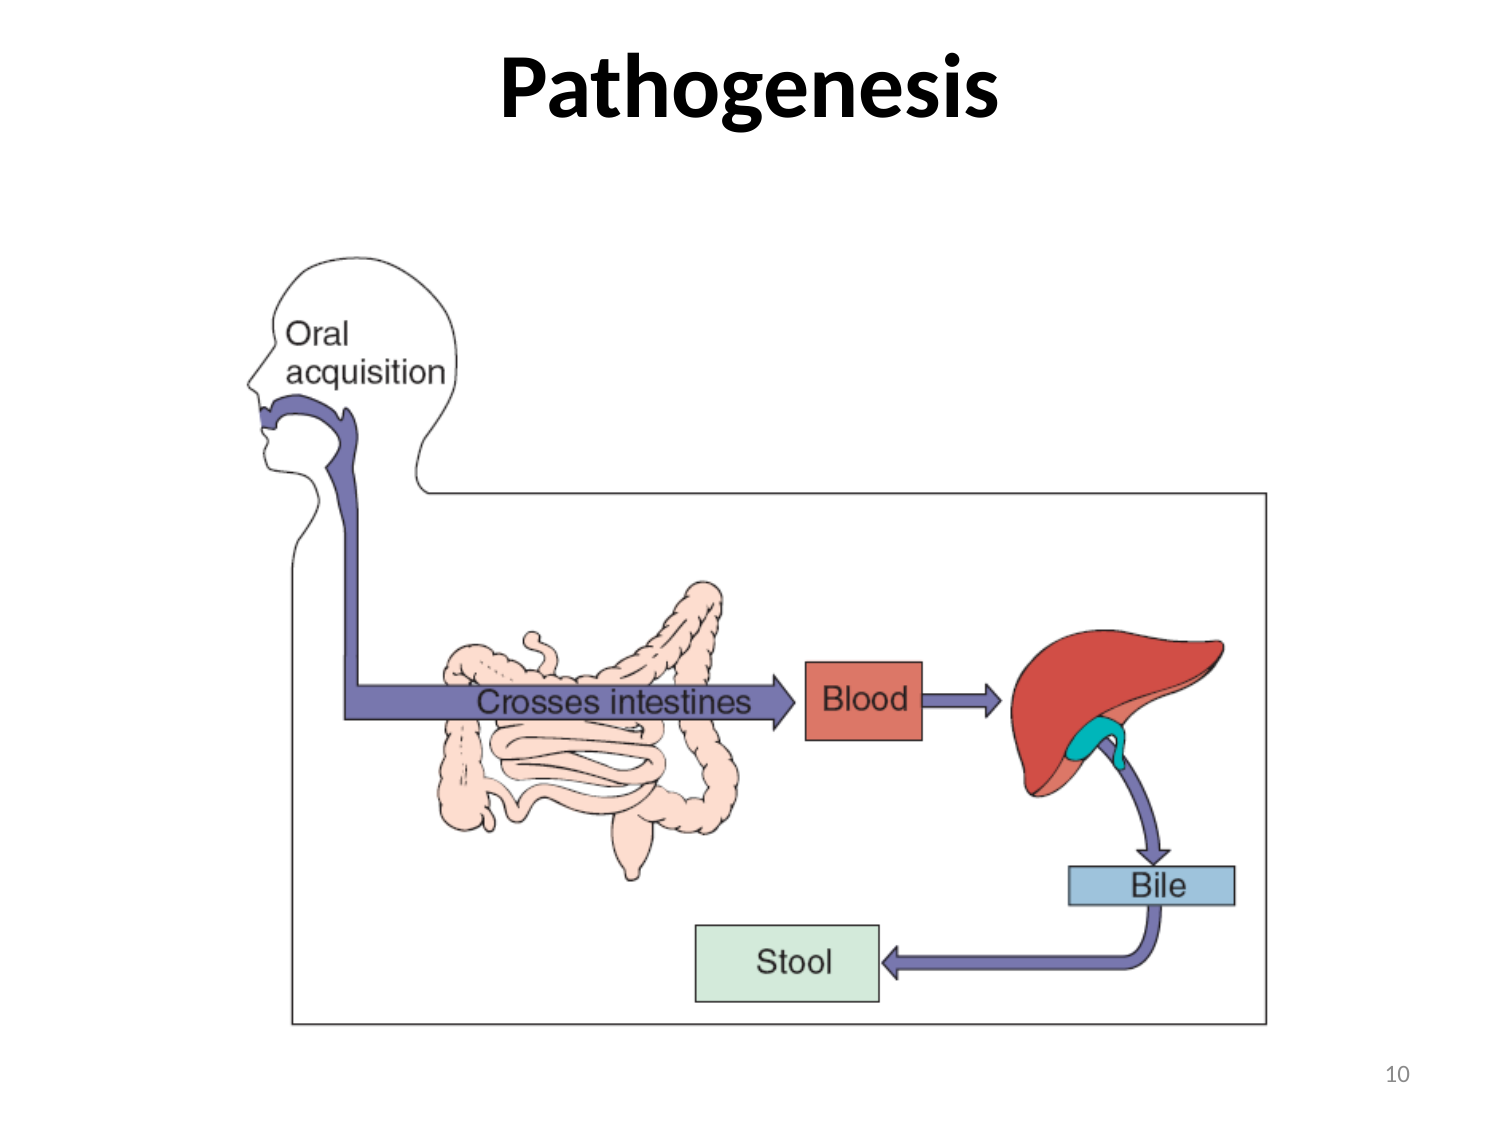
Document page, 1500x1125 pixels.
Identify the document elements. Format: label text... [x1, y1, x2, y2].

picture [237, 244, 1271, 1038]
slide_number 10 [1074, 1042, 1425, 1103]
title Pathogenesis [75, 0, 1425, 175]
